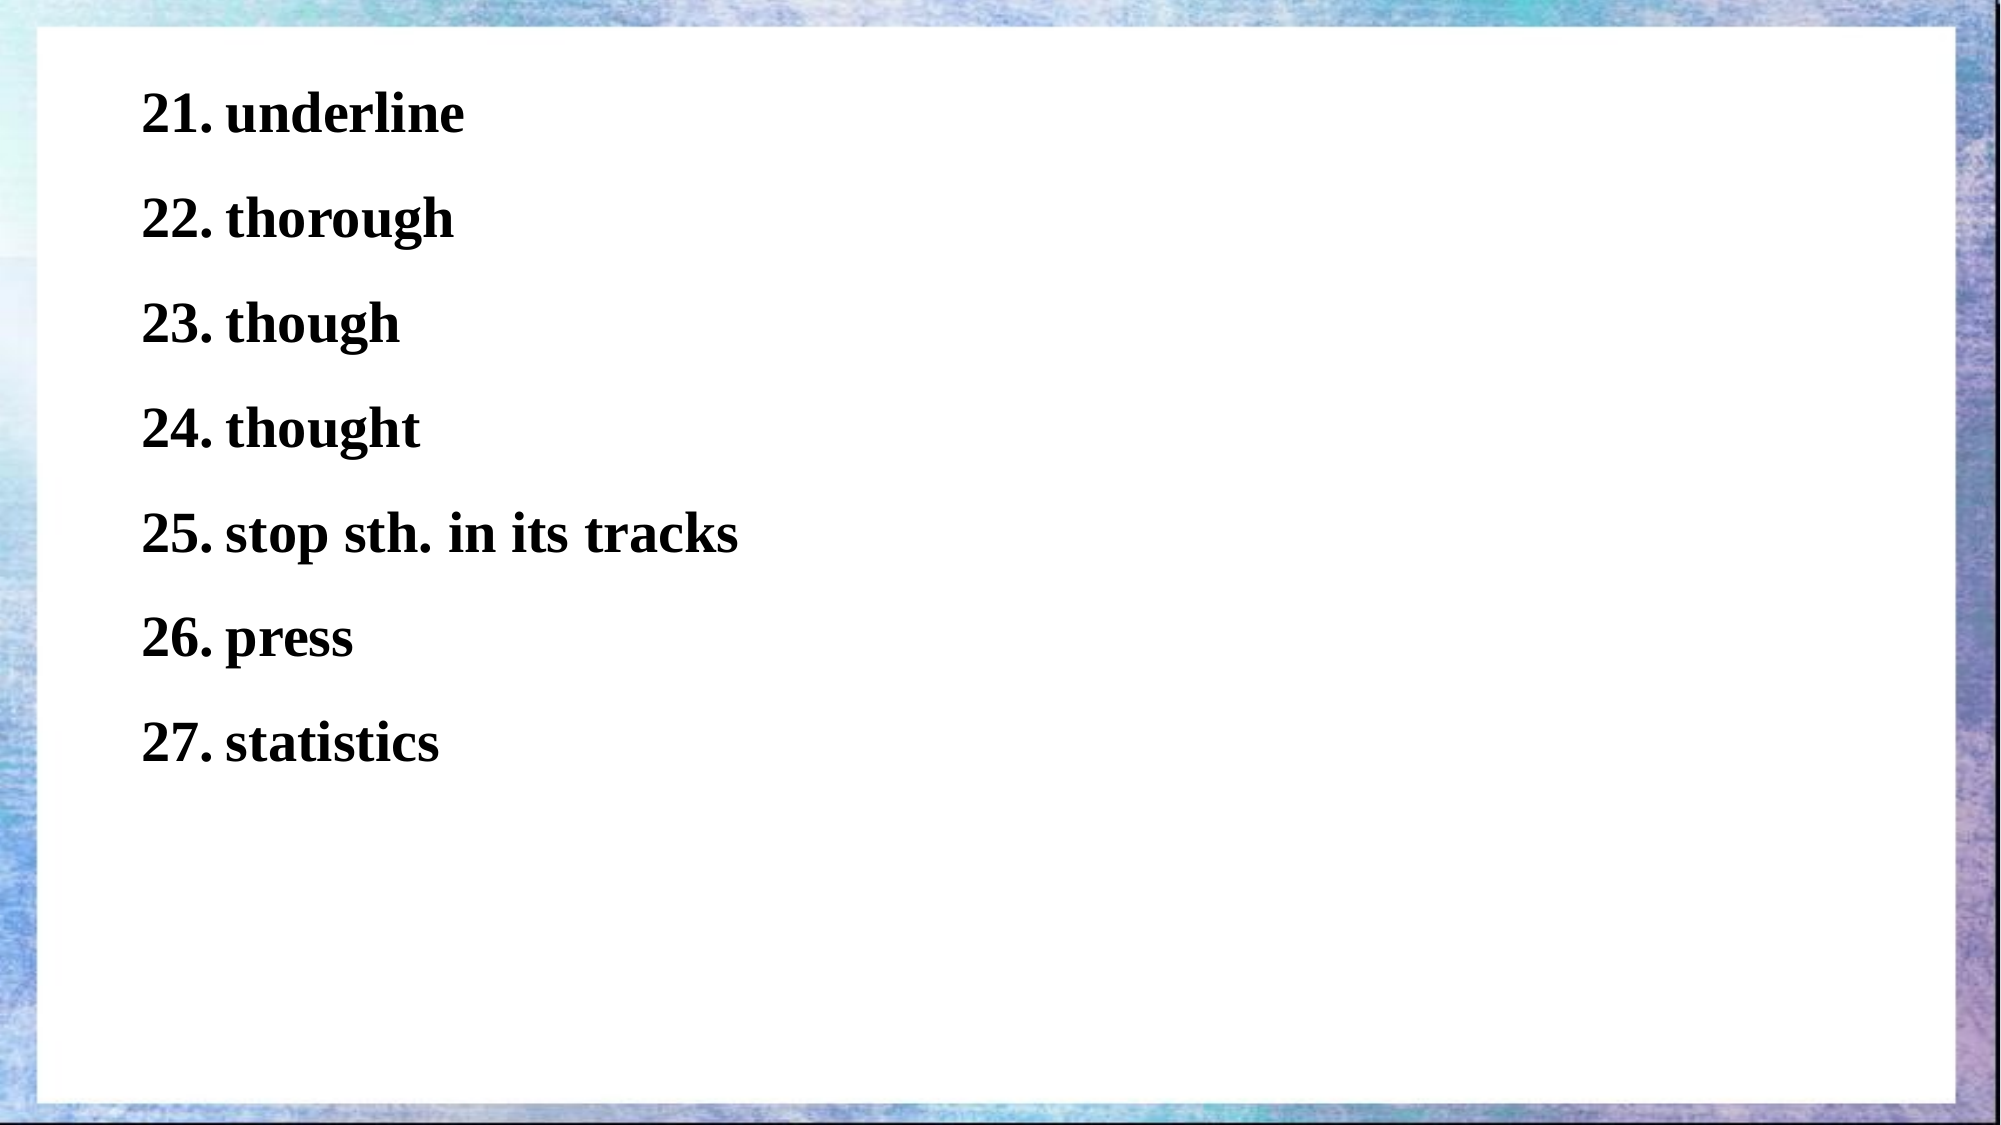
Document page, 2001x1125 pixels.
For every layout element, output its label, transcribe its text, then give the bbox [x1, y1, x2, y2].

text_box underline thorough though thought stop sth. in its tracks press statistics [126, 31, 862, 781]
picture [0, 0, 2001, 1125]
